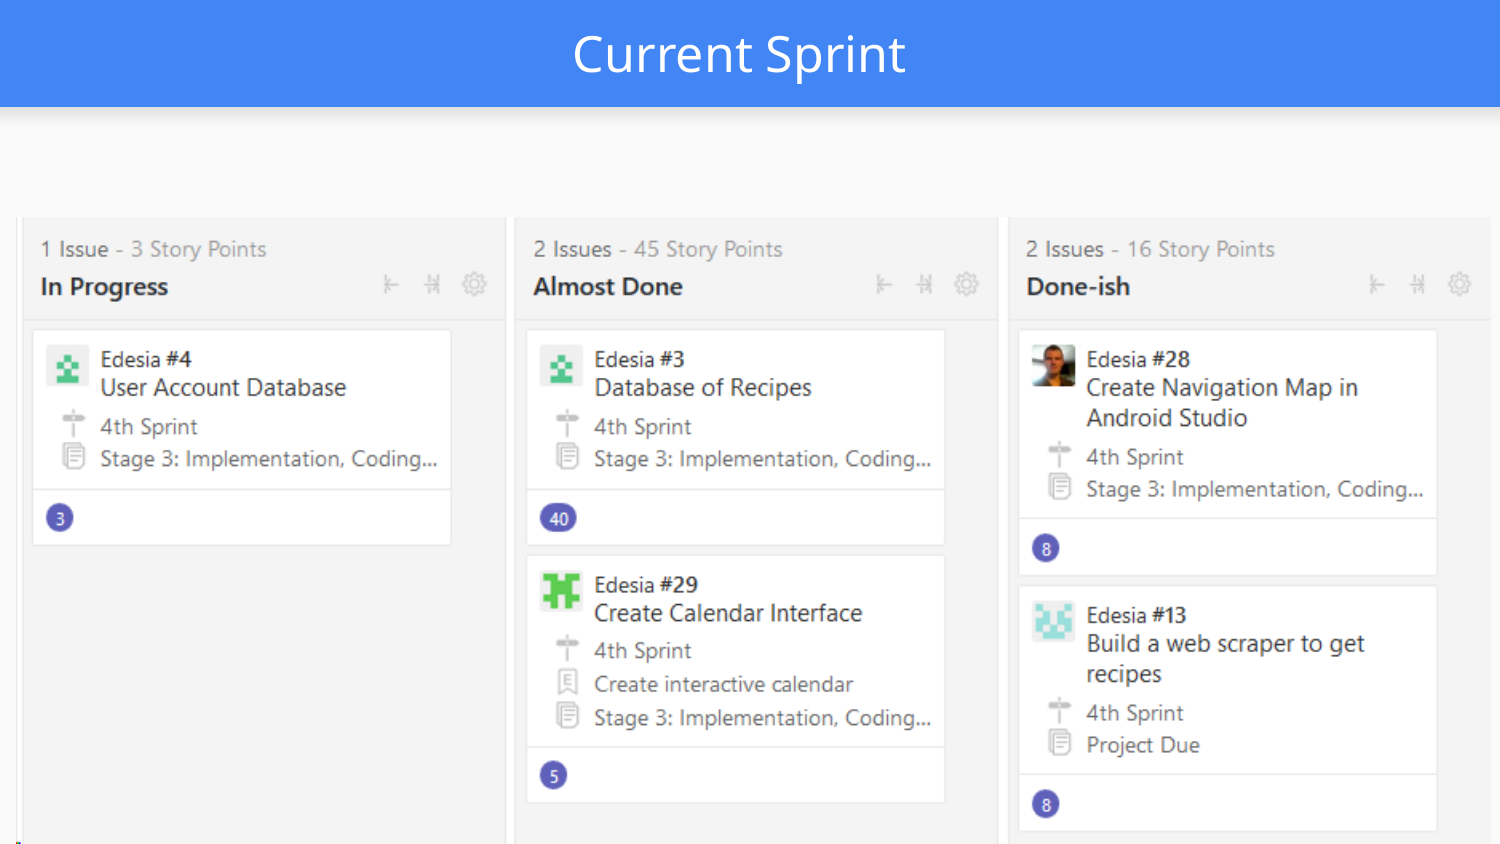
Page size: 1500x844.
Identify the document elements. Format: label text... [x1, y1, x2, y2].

picture [15, 217, 1491, 844]
list [60, 101, 884, 215]
title Current Sprint [16, 2, 1464, 102]
